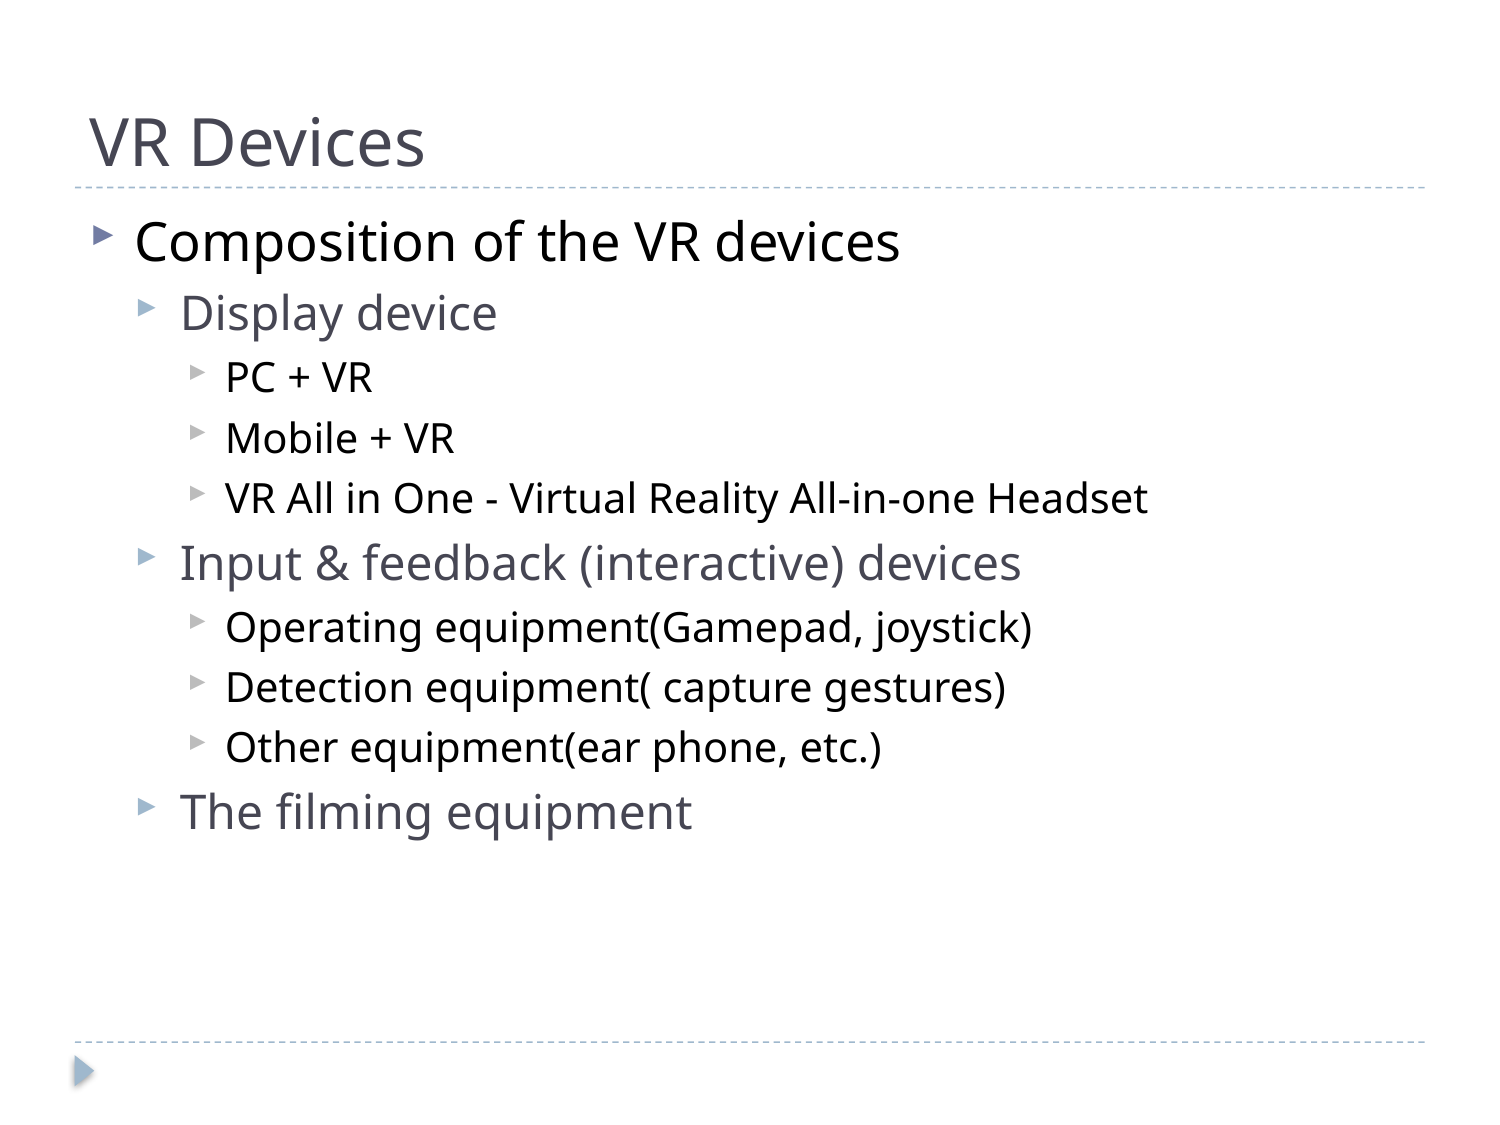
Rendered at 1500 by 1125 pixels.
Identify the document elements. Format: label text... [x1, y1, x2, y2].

list Composition of the VR devices Display device PC + VR Mobile + VR VR All in One - Virtual Reality All-in-one Headset Input & feedback (interactive) devices Operating equipment(Gamepad, joystick) Detection equipment( capture gestures) Other equipment(ear phone, etc.) The filming equipment [75, 200, 1425, 1010]
title VR Devices [75, 24, 1425, 188]
